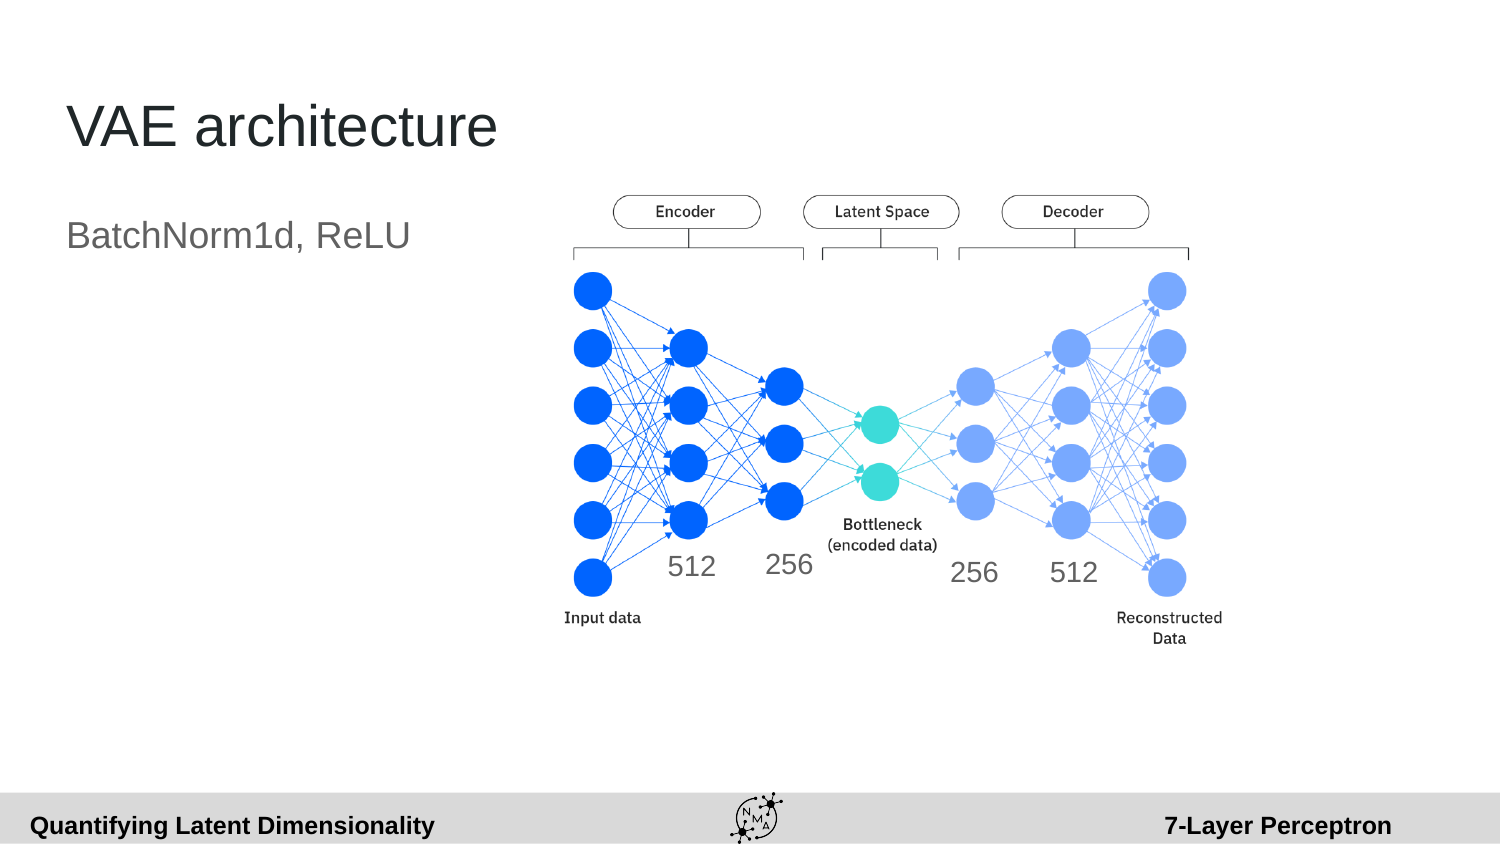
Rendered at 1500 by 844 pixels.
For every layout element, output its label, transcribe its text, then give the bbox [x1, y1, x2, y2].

picture [730, 792, 783, 844]
picture [541, 170, 1263, 673]
title VAE architecture [51, 72, 1449, 167]
list BatchNorm1d, ReLU [51, 189, 1449, 788]
